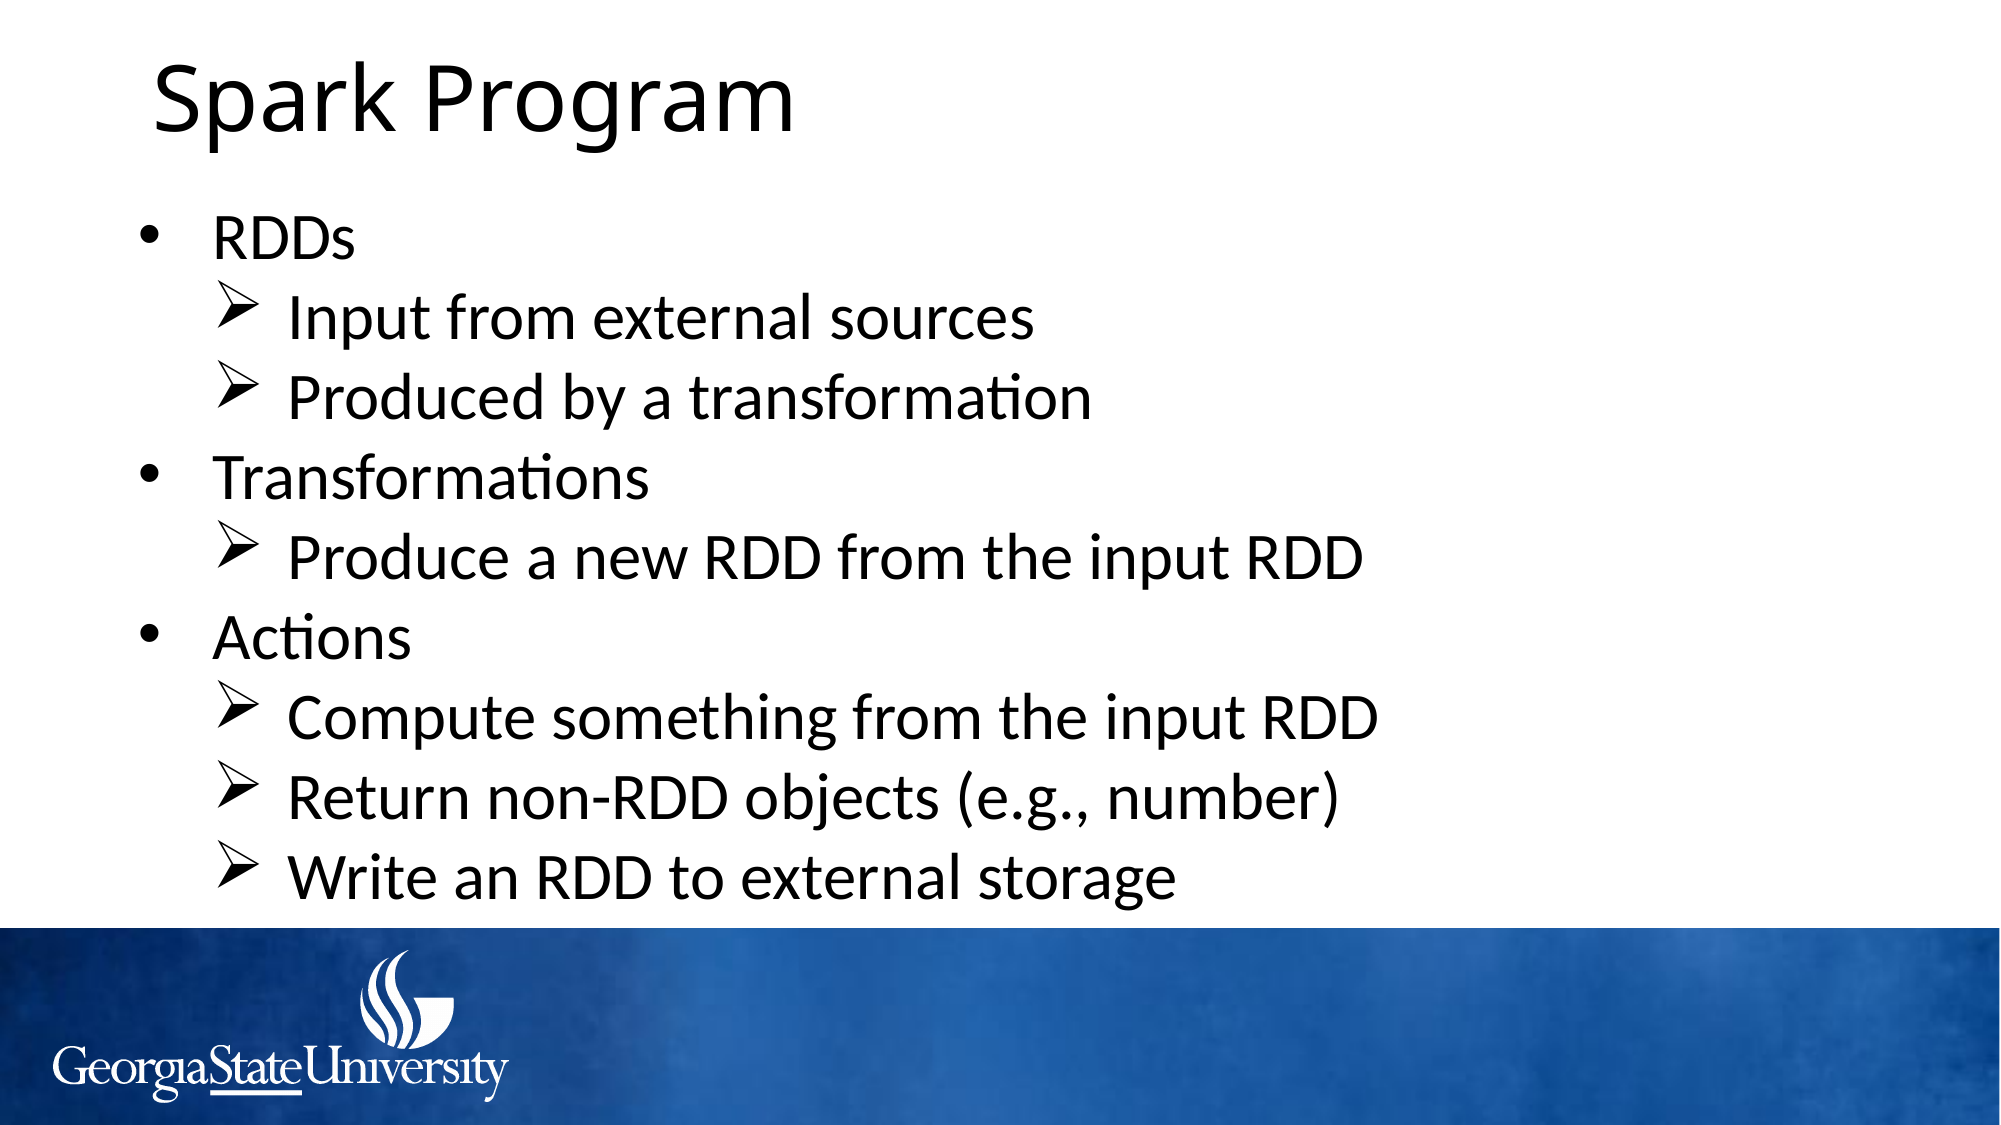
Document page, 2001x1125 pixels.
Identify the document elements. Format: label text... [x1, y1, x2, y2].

text_box RDDs Input from external sources Produced by a transformation Transformations Produce a new RDD from the input RDD Actions Compute something from the input RDD Return non-RDD objects (e.g., number) Write an RDD to external storage [123, 185, 1904, 920]
picture [0, 928, 2000, 1125]
title Spark Program [137, 36, 835, 168]
